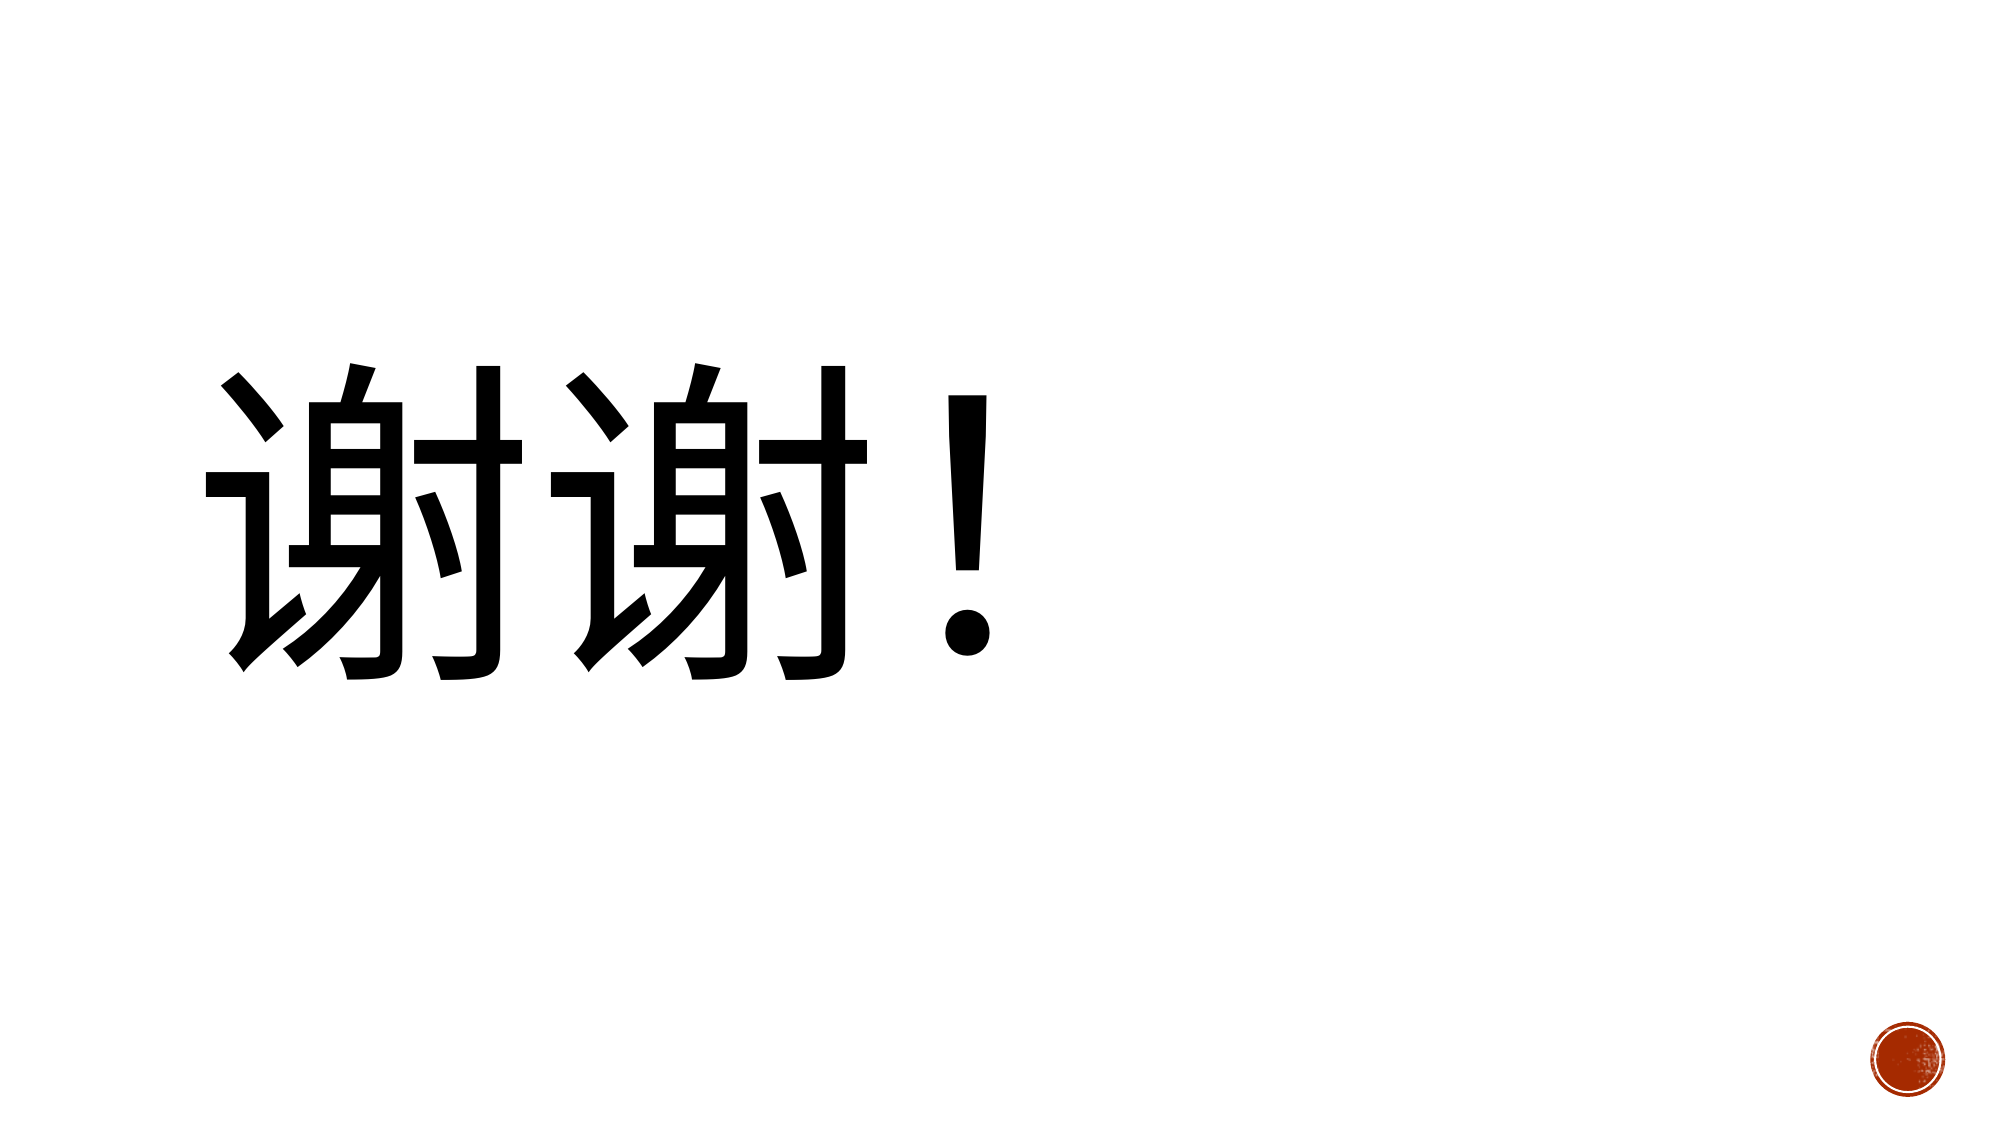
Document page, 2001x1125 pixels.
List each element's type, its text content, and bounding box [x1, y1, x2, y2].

list 谢谢！ [175, 348, 1826, 1013]
